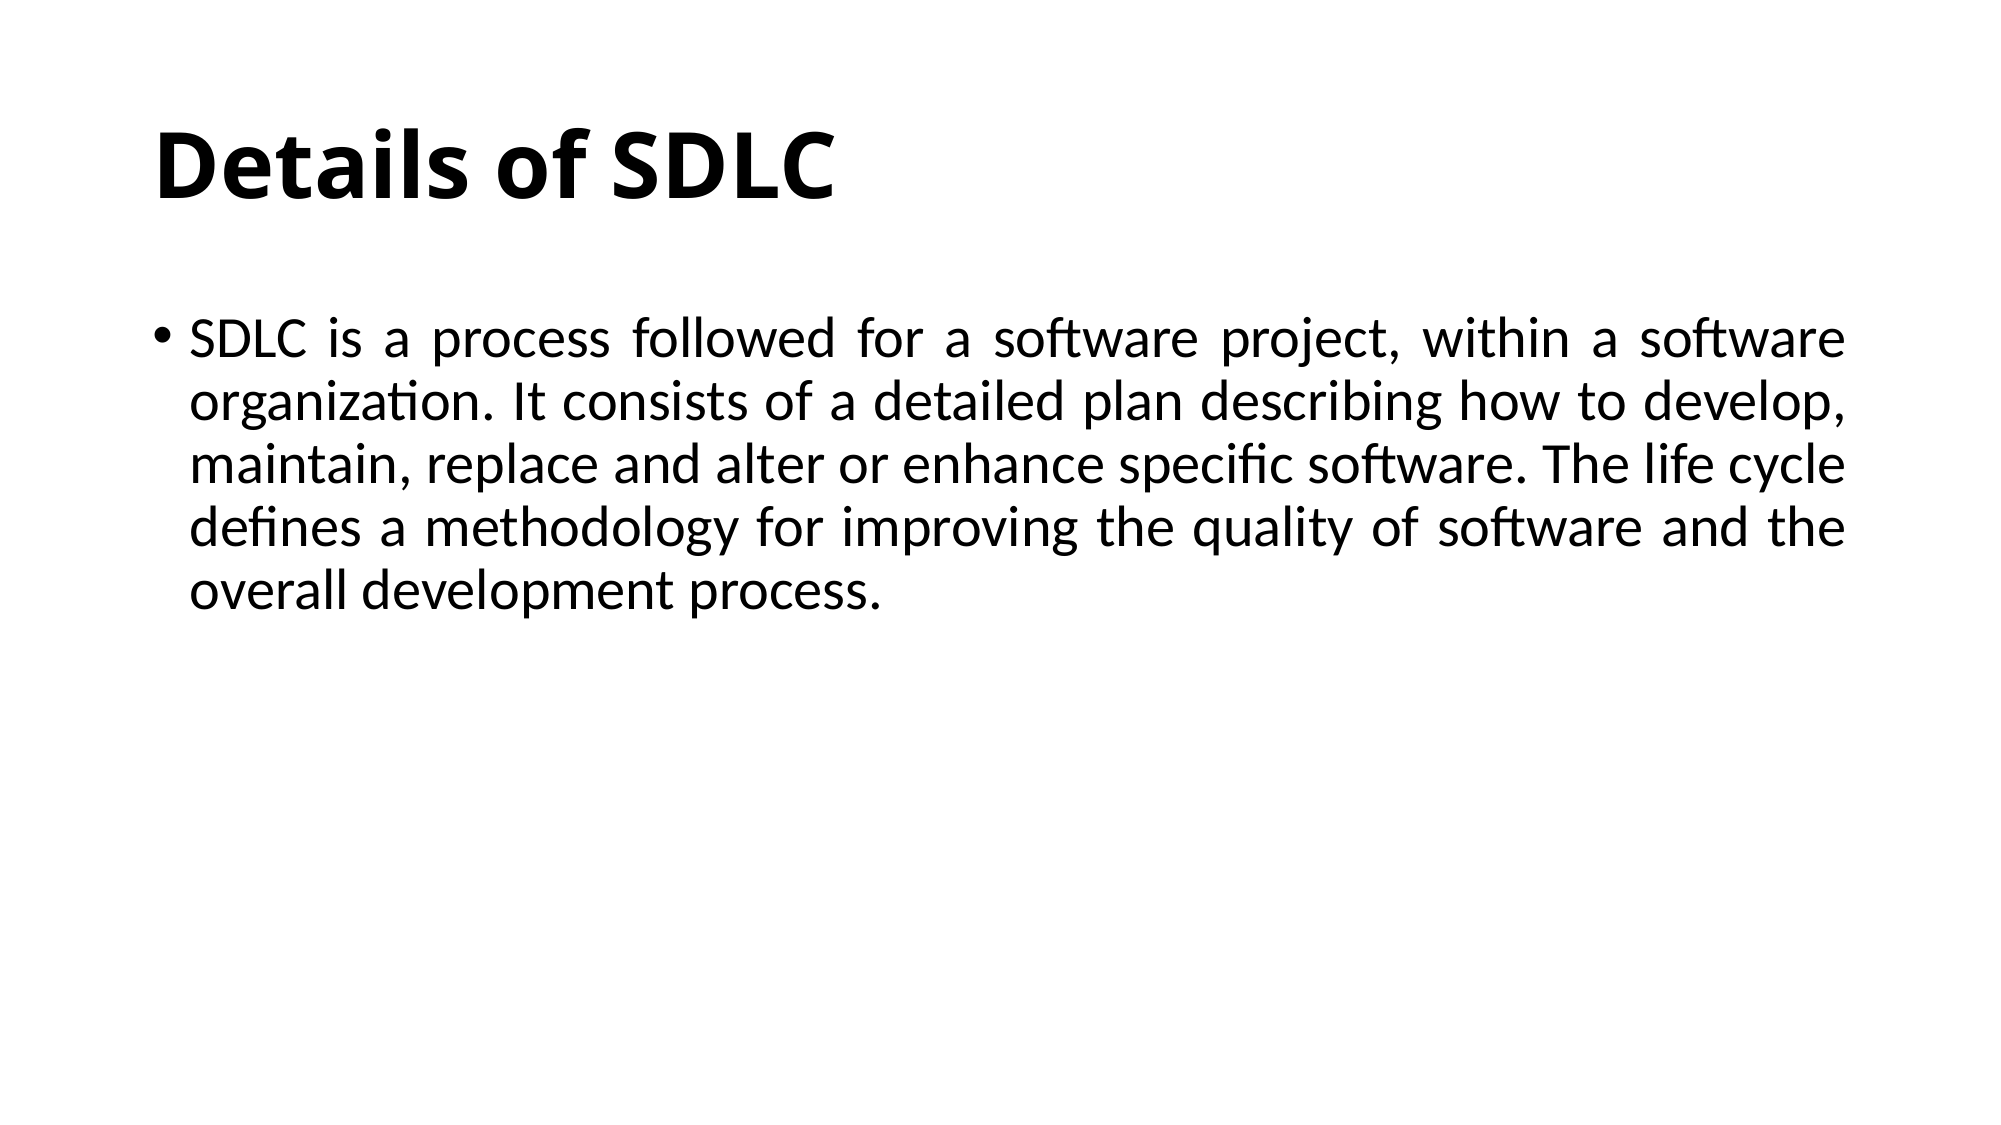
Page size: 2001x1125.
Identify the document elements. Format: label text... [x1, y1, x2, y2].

list SDLC is a process followed for a software project, within a software organization. It consists of a detailed plan describing how to develop, maintain, replace and alter or enhance specific software. The life cycle defines a methodology for improving the quality of software and the overall development process. [137, 299, 1863, 1014]
title Details of SDLC [137, 59, 1863, 278]
